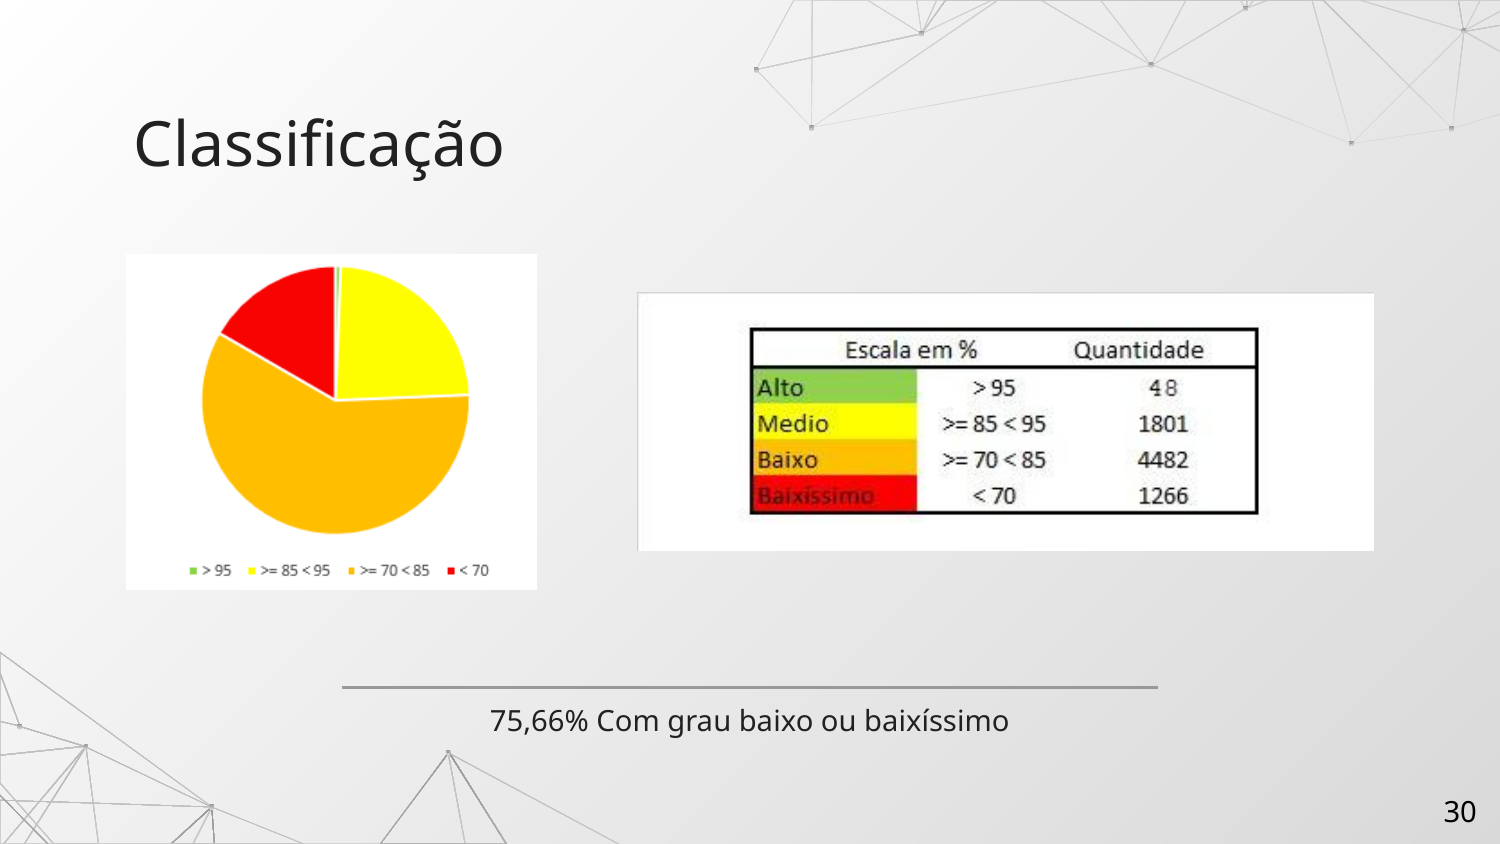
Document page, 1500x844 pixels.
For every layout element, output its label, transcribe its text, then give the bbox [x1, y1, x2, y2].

text_box 30 [1428, 778, 1500, 843]
picture [126, 253, 538, 590]
title Classificação [118, 88, 1385, 184]
subtitle 75,66% Com grau baixo ou baixíssimo [341, 693, 1159, 771]
picture [637, 292, 1374, 552]
